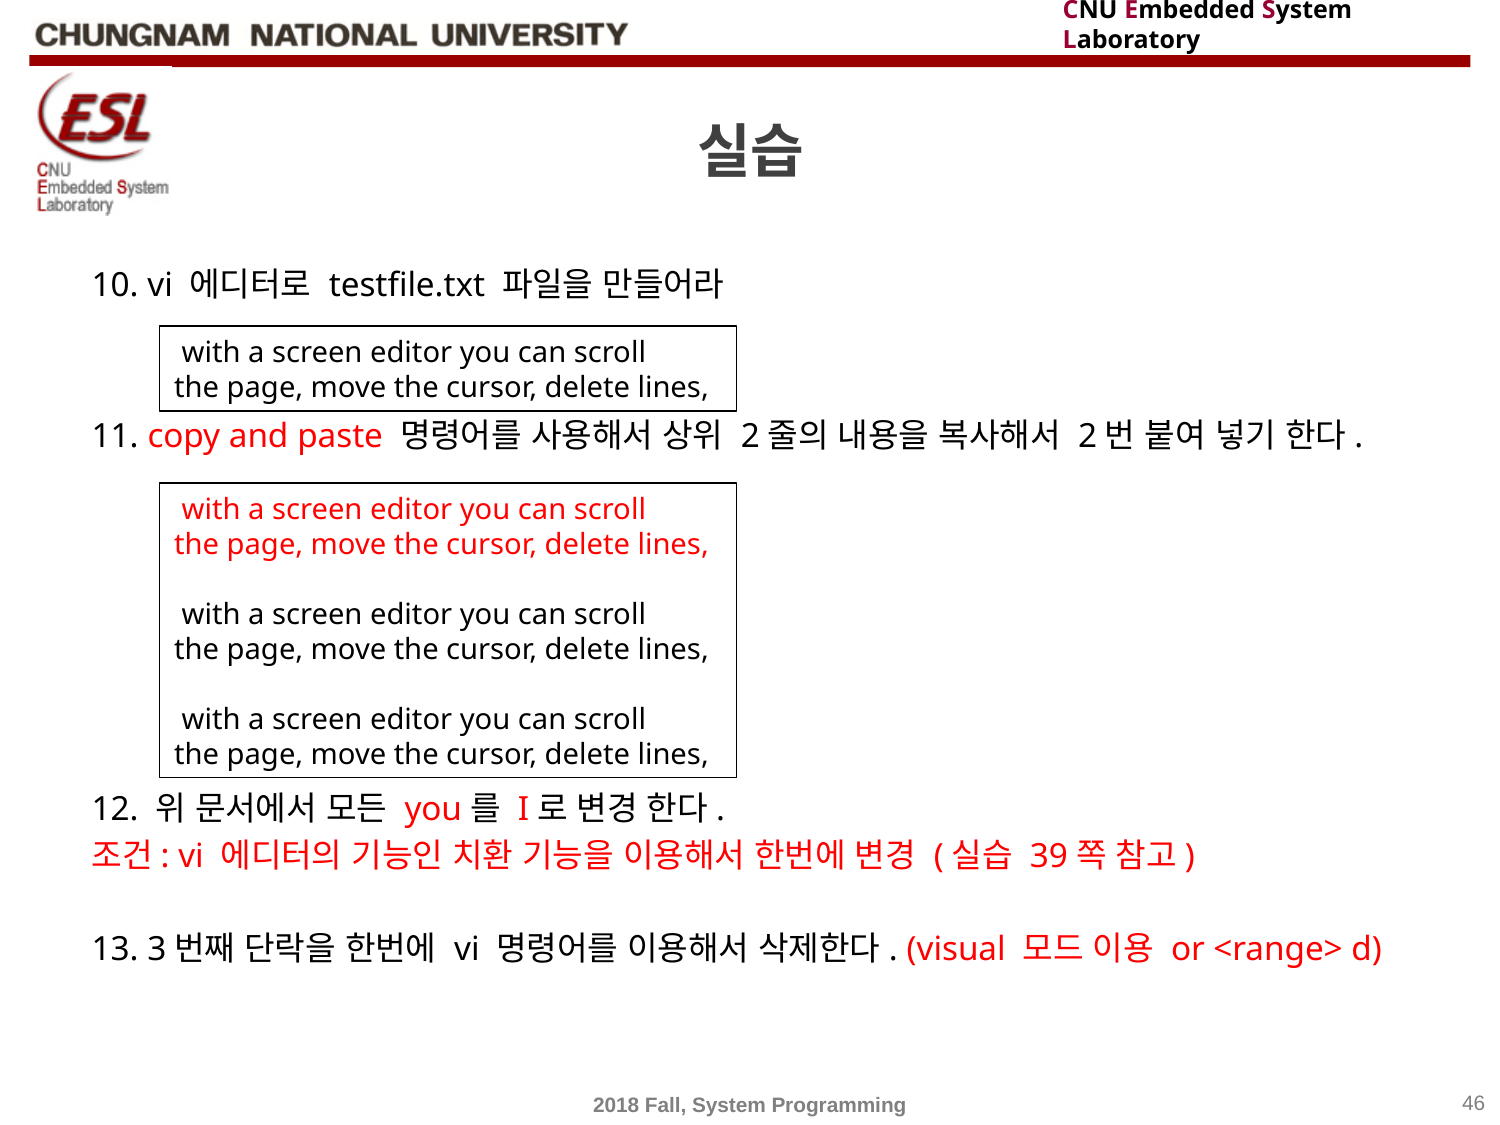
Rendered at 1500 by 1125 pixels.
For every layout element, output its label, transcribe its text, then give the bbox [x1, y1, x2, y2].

footer 2018 Fall, System Programming [0, 1082, 1500, 1125]
list 10. vi 에디터로 testfile.txt 파일을 만들어라 11. copy and paste 명령어를 사용해서 상위 2줄의 내용을 복사해서 2번 붙여 넣기 한다. 12. 위 문서에서 모든 you를 I로 변경 한다. 조건: vi 에디터의 기능인 치환 기능을 이용해서 한번에 변경 (실습 39쪽 참고) 13. 3번째 단락을 한번에 vi 명령어를 이용해서 삭제한다. (visual 모드 이용 or <range> d) [76, 255, 1436, 1047]
title 실습 [31, 90, 1471, 209]
text_box with a screen editor you can scroll the page, move the cursor, delete lines, with a screen editor you can scroll the page, move the cursor, delete lines, with a screen editor you can scroll the page, move the cursor, delete lines, [157, 481, 739, 779]
picture [22, 66, 172, 216]
text_box with a screen editor you can scroll the page, move the cursor, delete lines, [157, 324, 739, 413]
picture [31, 18, 634, 52]
